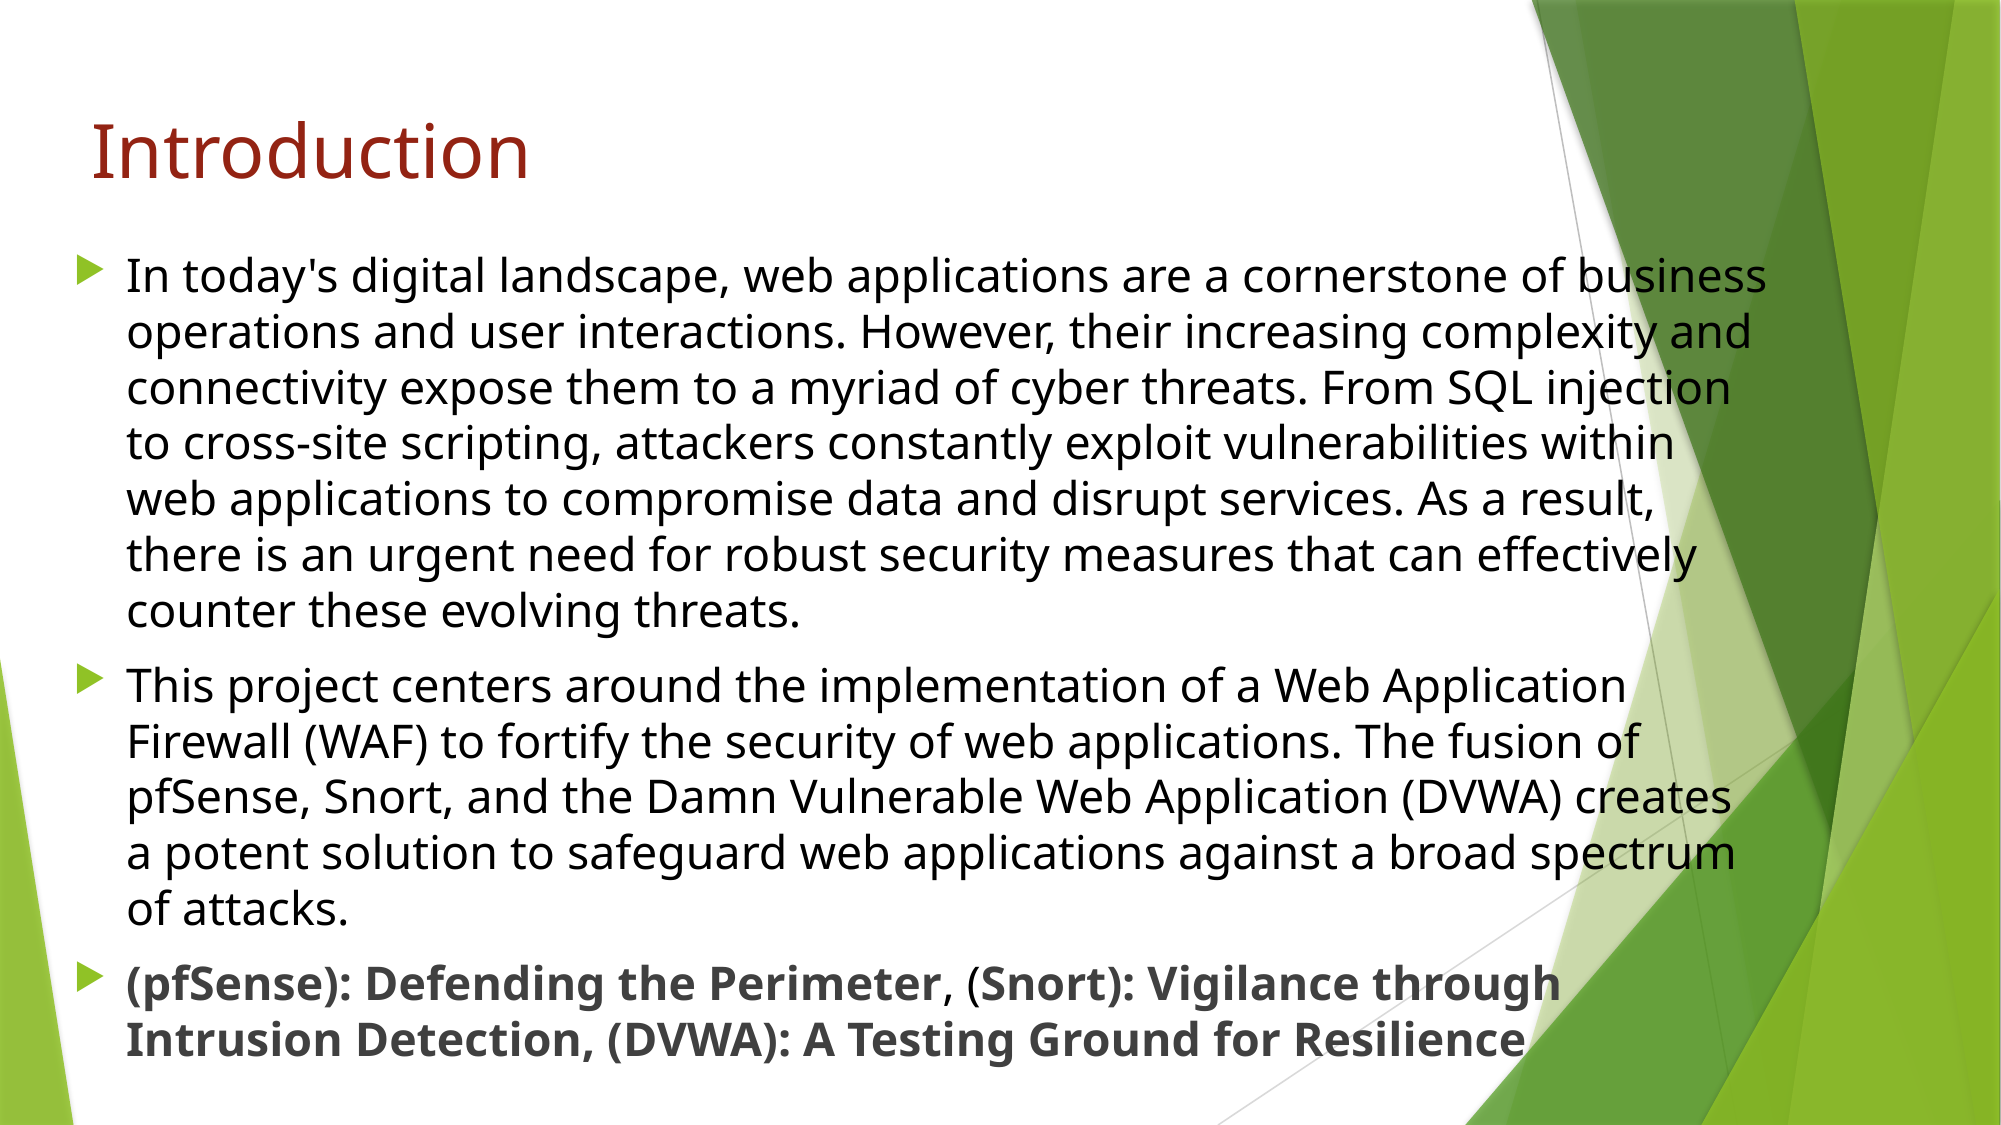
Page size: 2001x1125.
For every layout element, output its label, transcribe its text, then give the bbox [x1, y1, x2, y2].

title Introduction [76, 95, 1487, 238]
list In today's digital landscape, web applications are a cornerstone of business operations and user interactions. However, their increasing complexity and connectivity expose them to a myriad of cyber threats. From SQL injection to cross-site scripting, attackers constantly exploit vulnerabilities within web applications to compromise data and disrupt services. As a result, there is an urgent need for robust security measures that can effectively counter these evolving threats. This project centers around the implementation of a Web Application Firewall (WAF) to fortify the security of web applications. The fusion of pfSense, Snort, and the Damn Vulnerable Web Application (DVWA) creates a potent solution to safeguard web applications against a broad spectrum of attacks. (pfSense): Defending the Perimeter, (Snort): Vigilance through Intrusion Detection, (DVWA): A Testing Ground for Resilience [58, 238, 1784, 1082]
